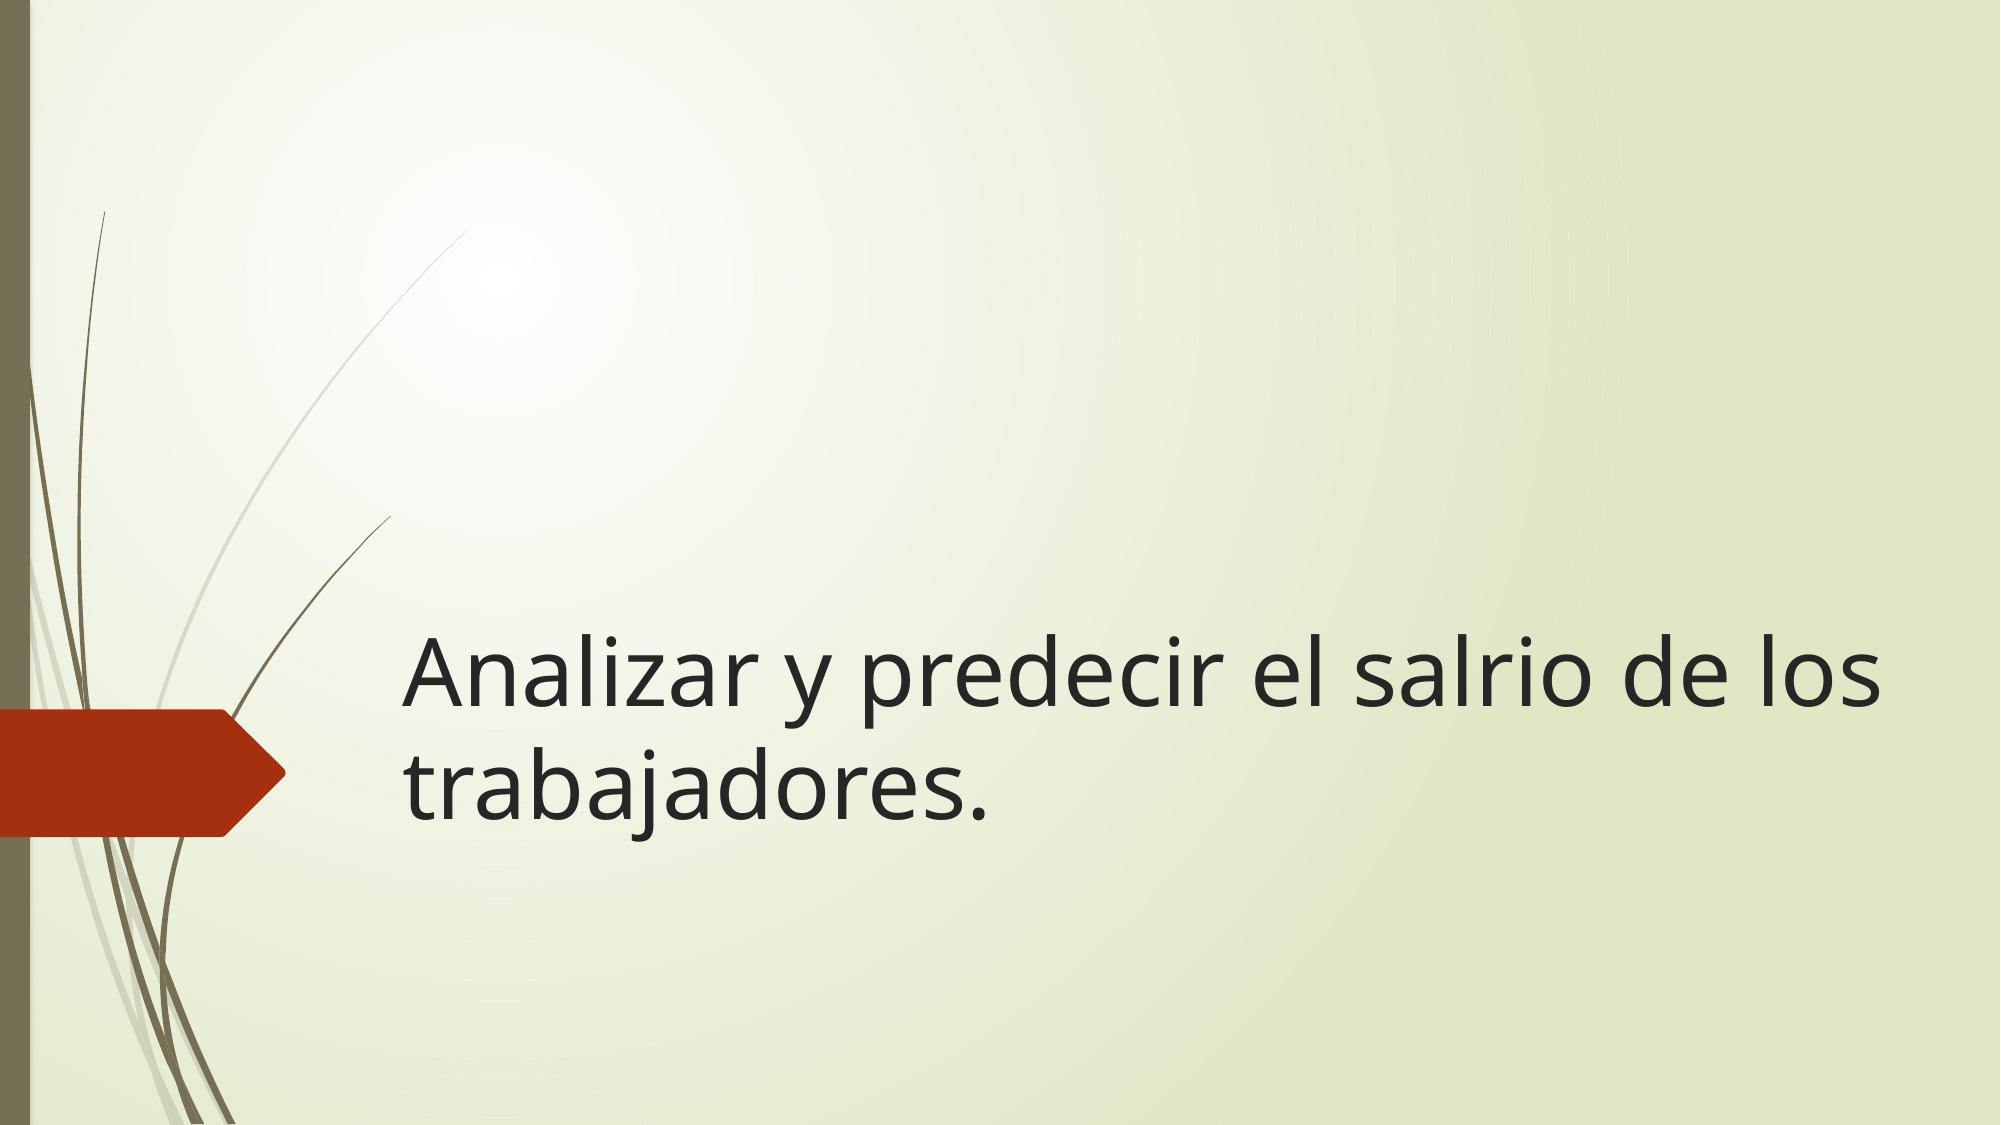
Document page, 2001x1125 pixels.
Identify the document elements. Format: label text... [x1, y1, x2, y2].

title Analizar y predecir el salrio de los trabajadores. [387, 602, 2000, 846]
